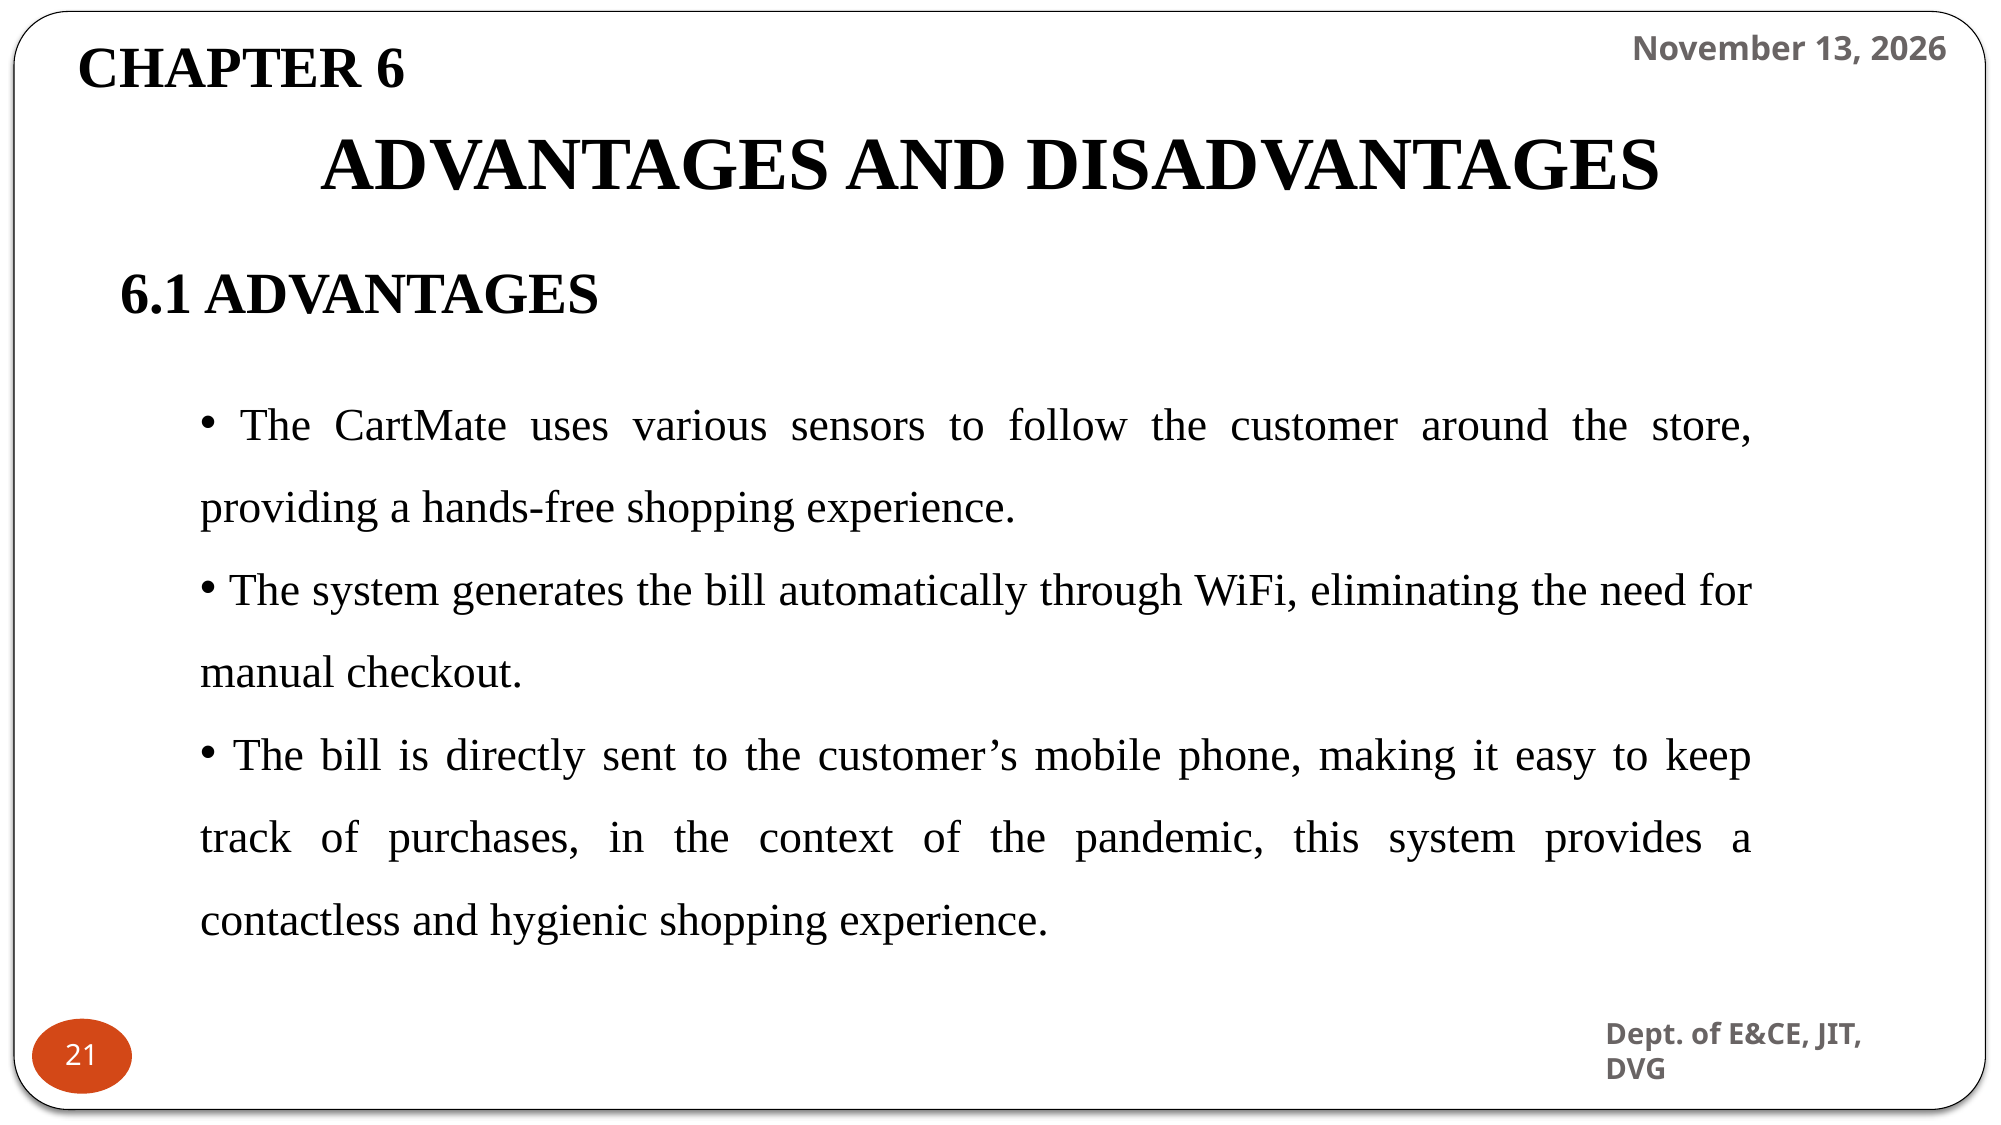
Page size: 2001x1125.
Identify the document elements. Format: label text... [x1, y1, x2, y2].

text_box CHAPTER 6 [0, 18, 484, 119]
slide_number 21 [32, 1018, 132, 1094]
text_box ADVANTAGES AND DISADVANTAGES [300, 104, 1683, 215]
text_box The CartMate uses various sensors to follow the customer around the store, providing a hands-free shopping experience. The system generates the bill automatically through WiFi, eliminating the need for manual checkout. The bill is directly sent to the customer’s mobile phone, making it easy to keep track of purchases, in the context of the pandemic, this system provides a contactless and hygienic shopping experience. [180, 357, 1774, 955]
text_box 6.1 ADVANTAGES [99, 244, 684, 335]
footer Dept. of E&CE, JIT, DVG [1590, 1012, 1932, 1088]
text_box 29 May 2024 [1420, 10, 1962, 89]
